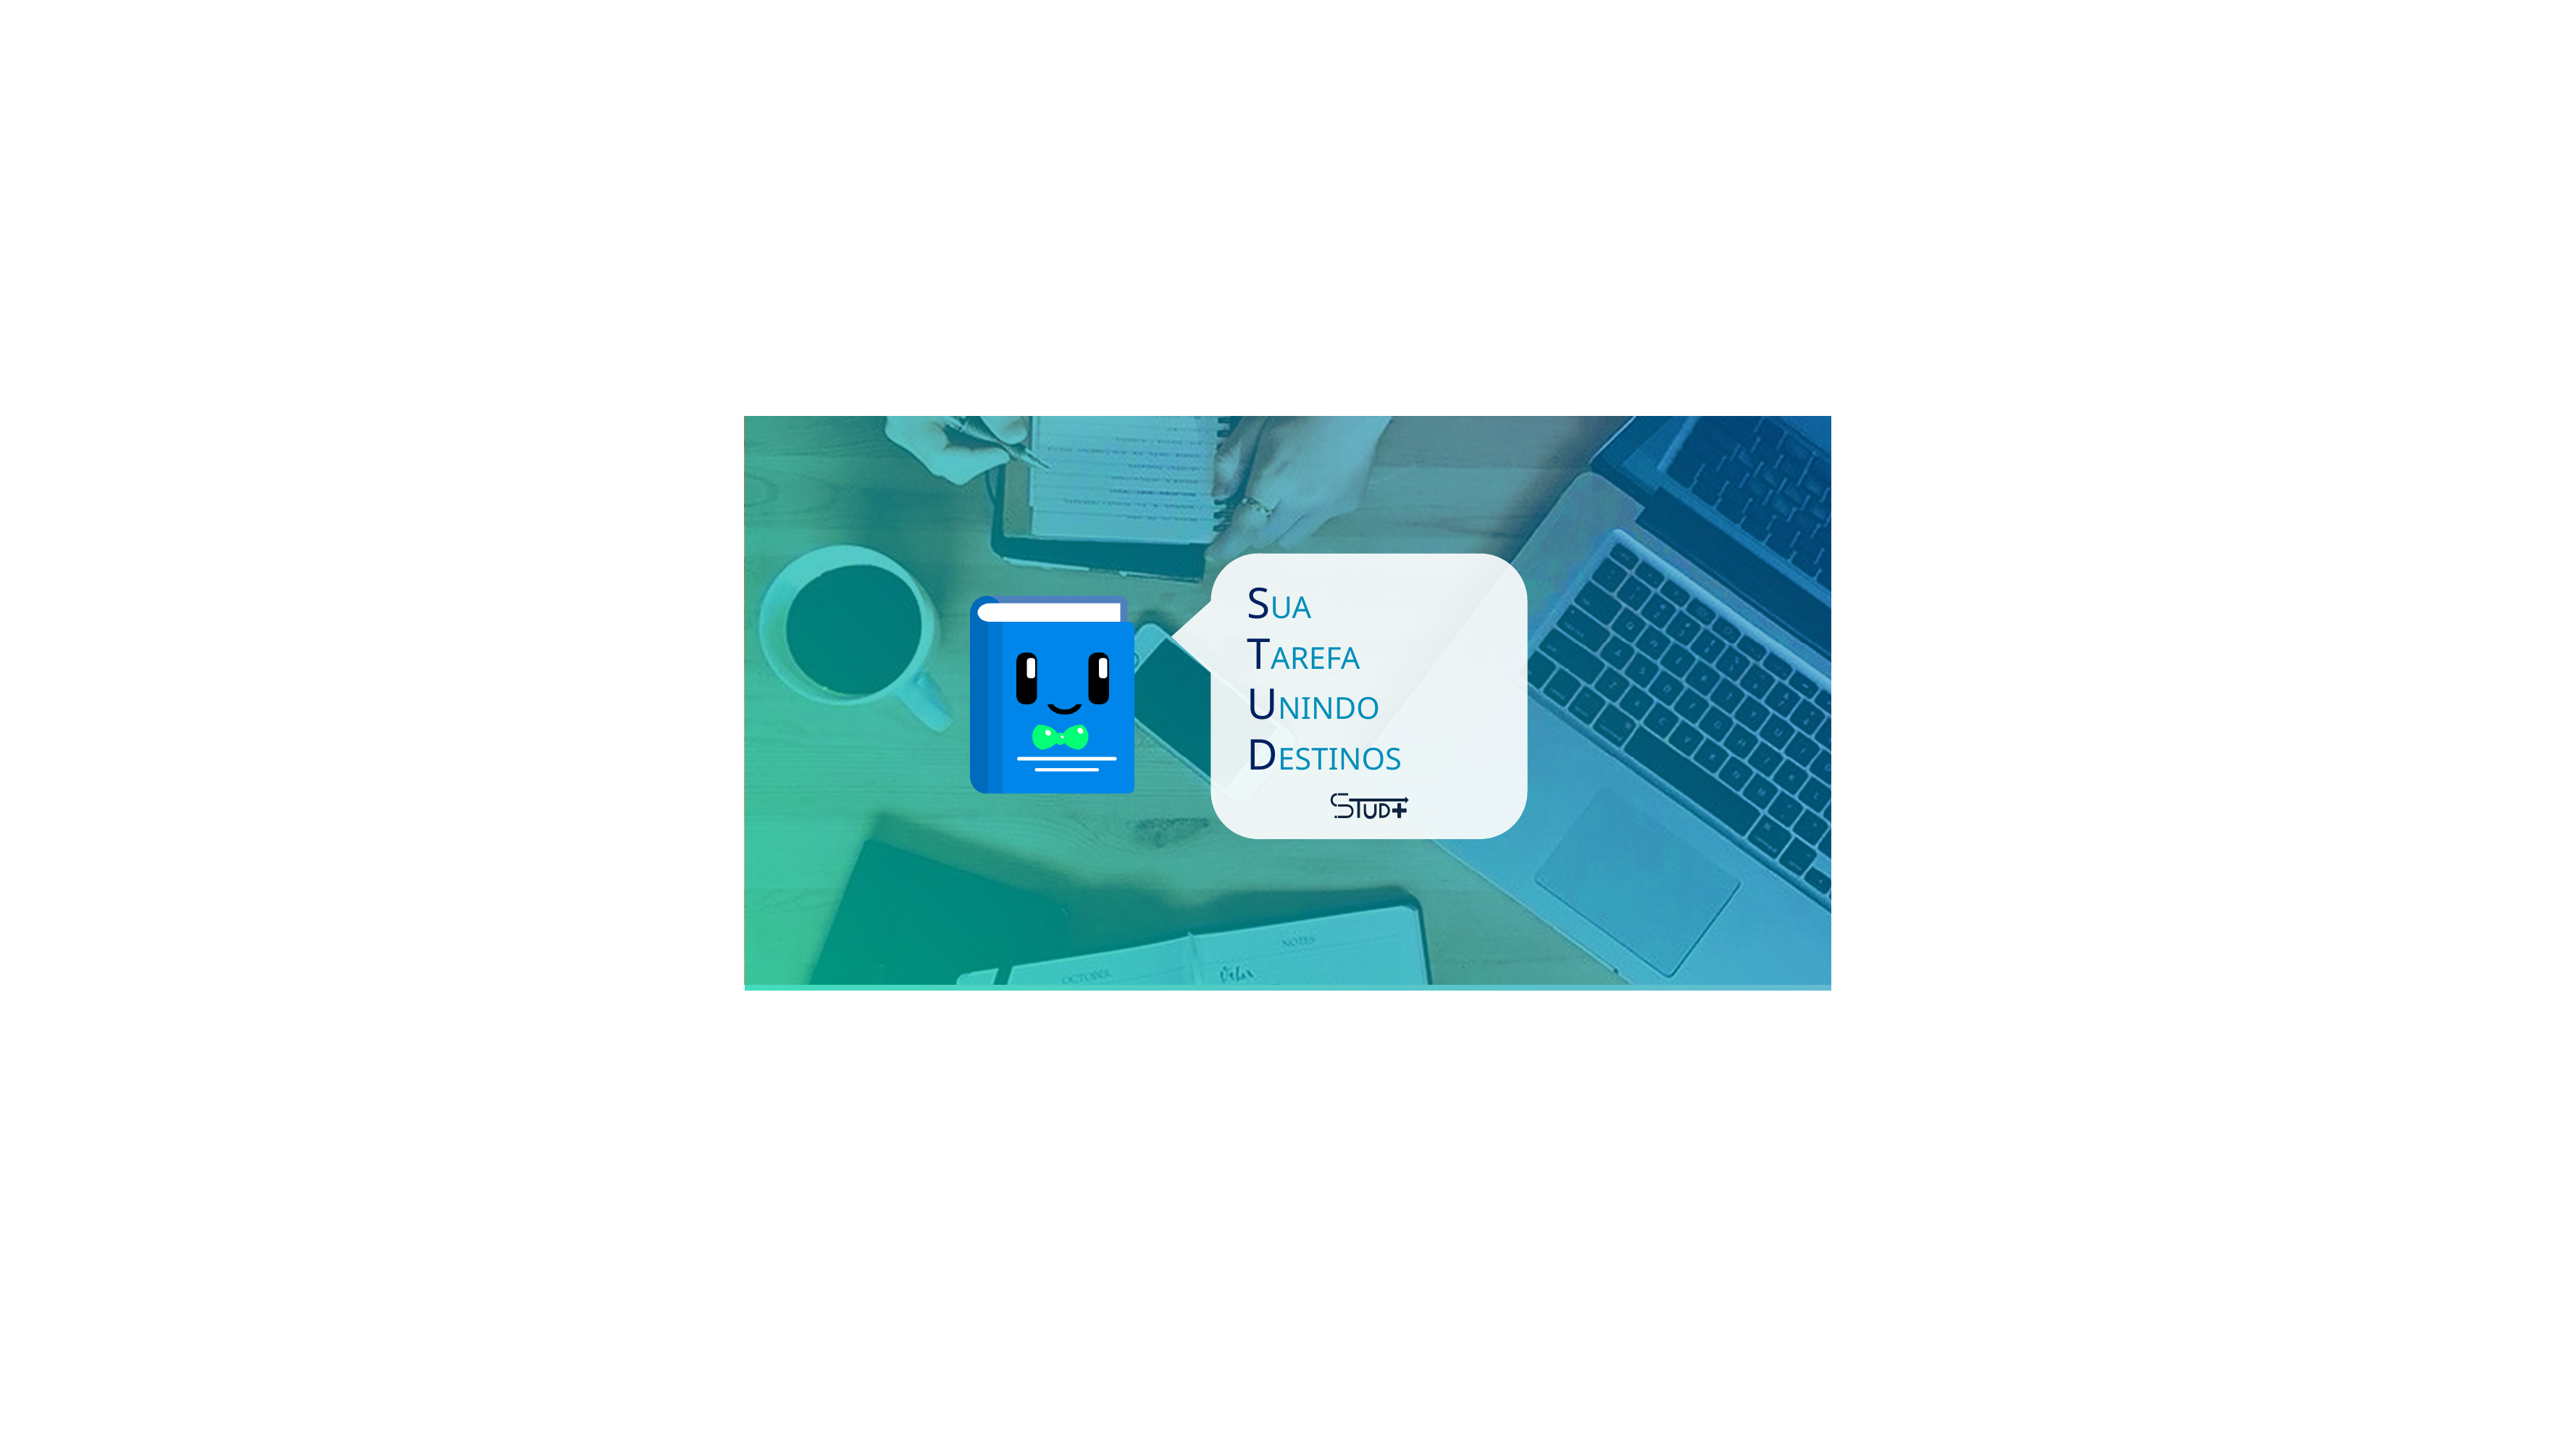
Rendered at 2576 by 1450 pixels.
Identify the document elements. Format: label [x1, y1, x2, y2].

text_box [744, 416, 1832, 991]
